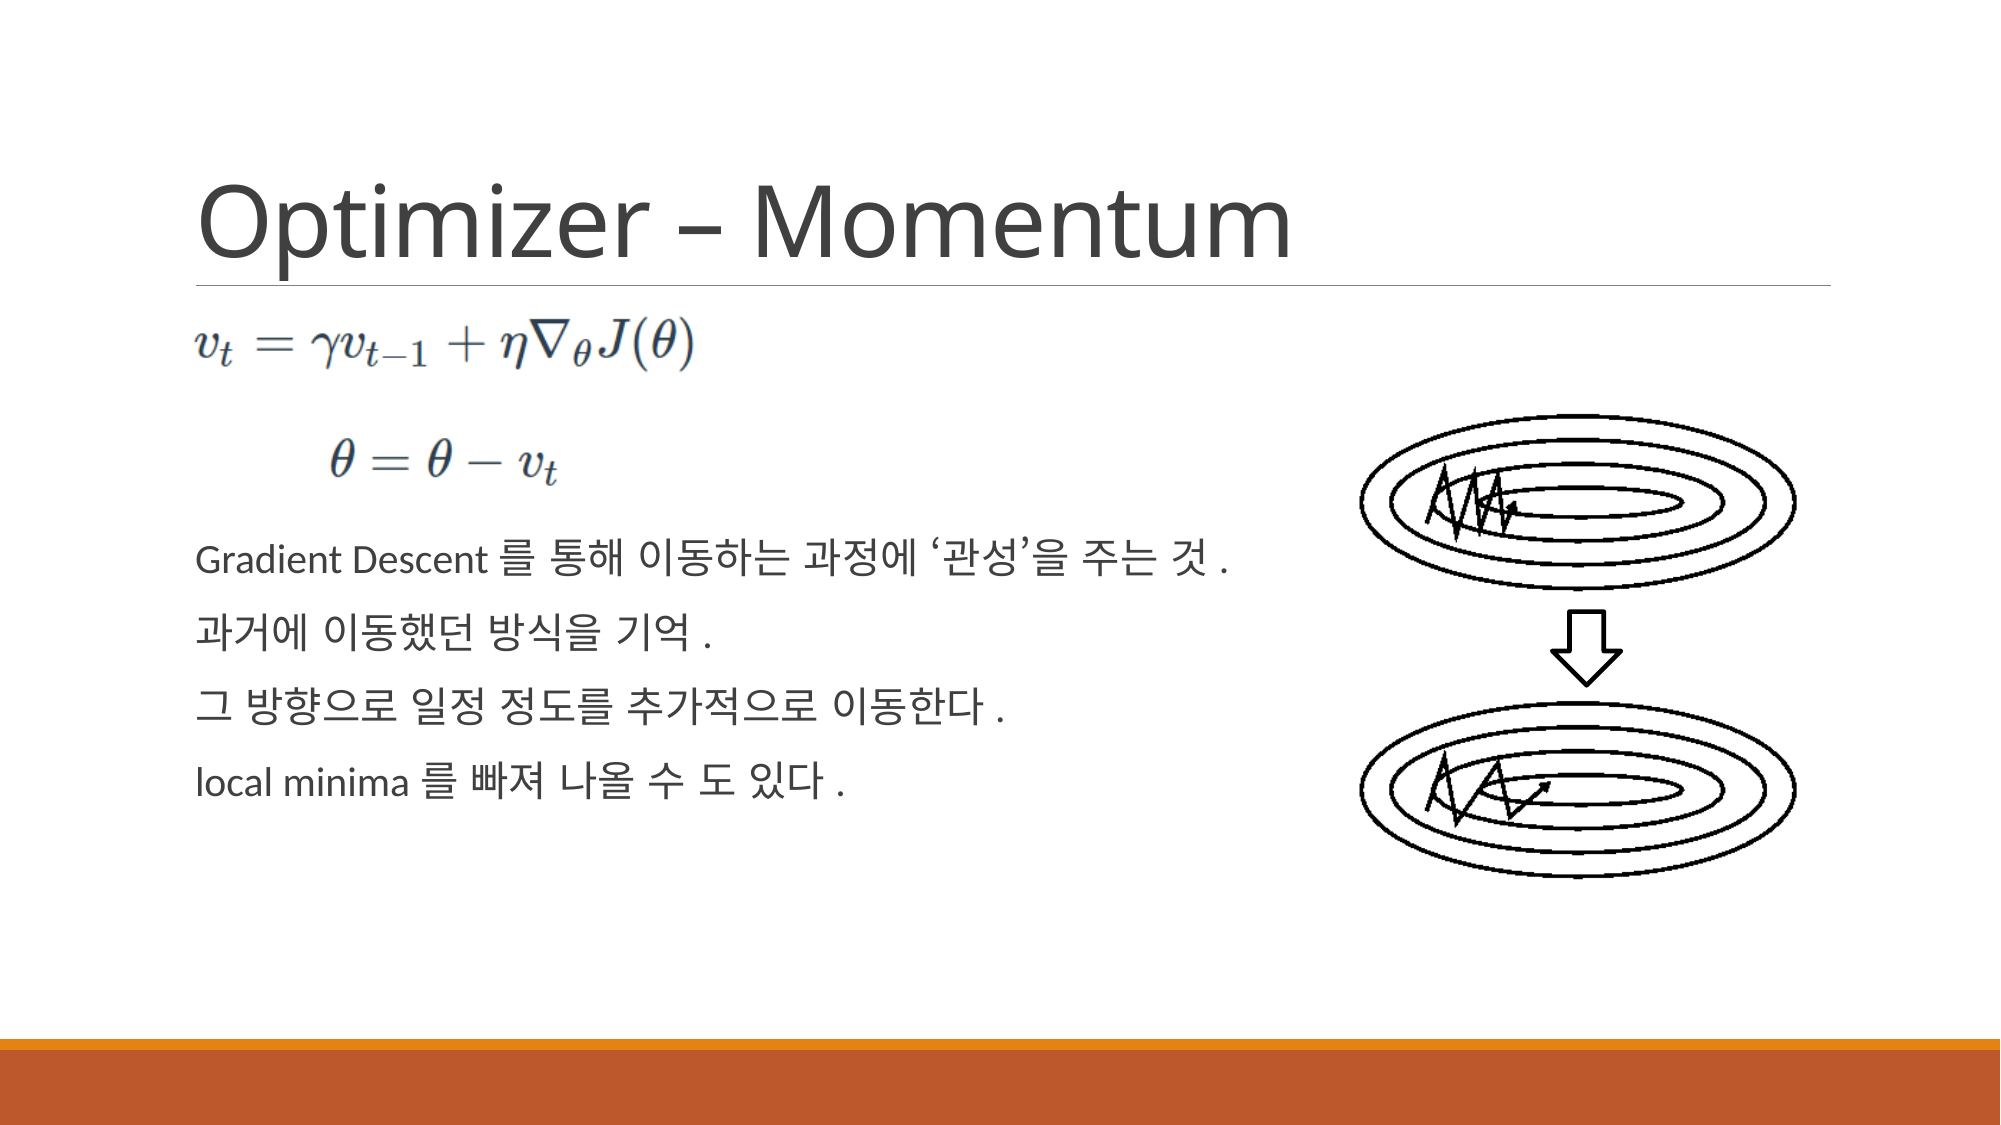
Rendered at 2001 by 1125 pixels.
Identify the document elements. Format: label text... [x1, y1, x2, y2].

picture [179, 302, 698, 507]
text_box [1342, 400, 1831, 896]
title Optimizer – Momentum [180, 47, 1830, 285]
list Gradient Descent를 통해 이동하는 과정에 ‘관성’을 주는 것. 과거에 이동했던 방식을 기억. 그 방향으로 일정 정도를 추가적으로 이동한다. local minima를 빠져 나올 수 도 있다. [180, 302, 1830, 963]
